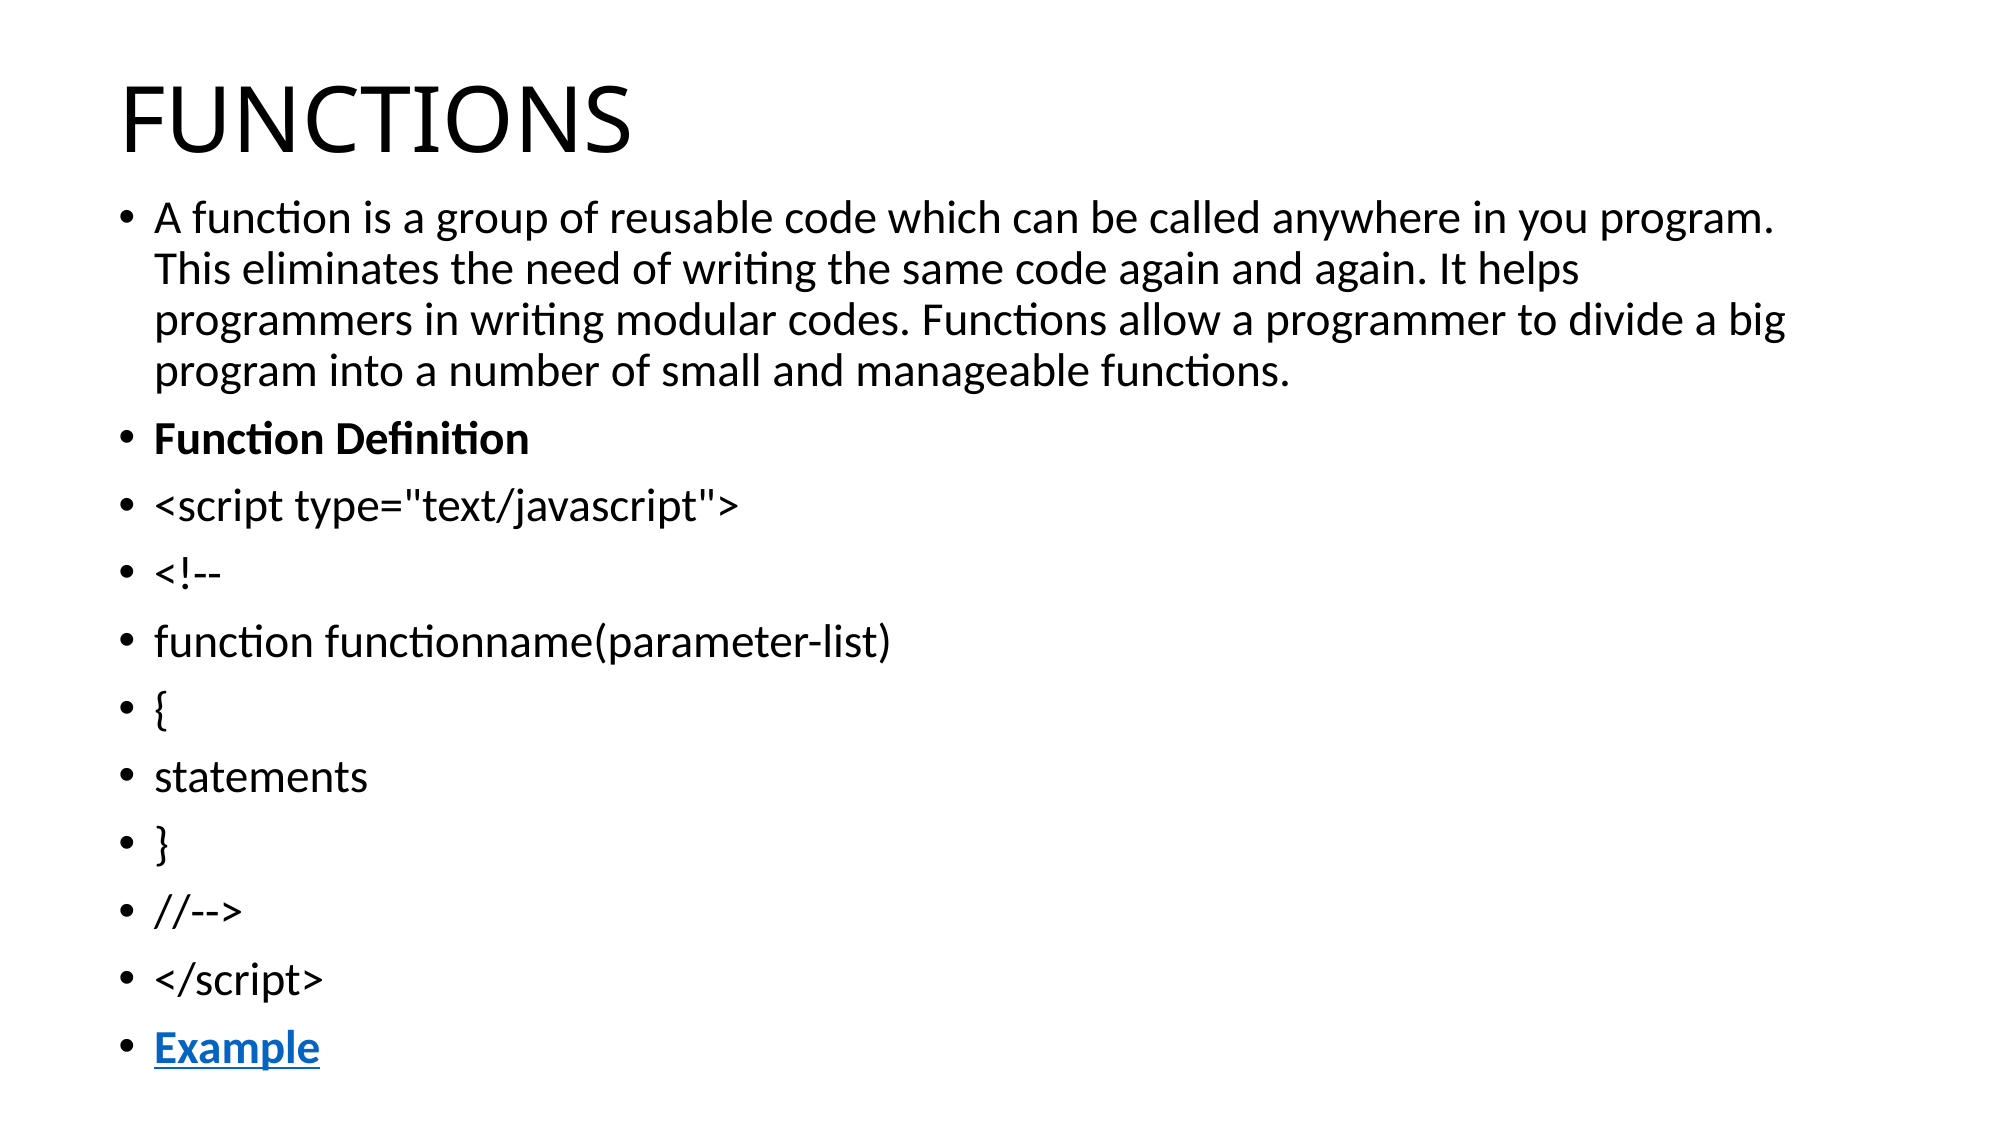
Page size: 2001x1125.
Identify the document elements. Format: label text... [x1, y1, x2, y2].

list A function is a group of reusable code which can be called anywhere in you program. This eliminates the need of writing the same code again and again. It helps programmers in writing modular codes. Functions allow a programmer to divide a big program into a number of small and manageable functions. Function Definition <script type="text/javascript"> <!-- function functionname(parameter-list) { statements } //--> </script> Example [103, 185, 1863, 1091]
title FUNCTIONS [103, 59, 1829, 185]
